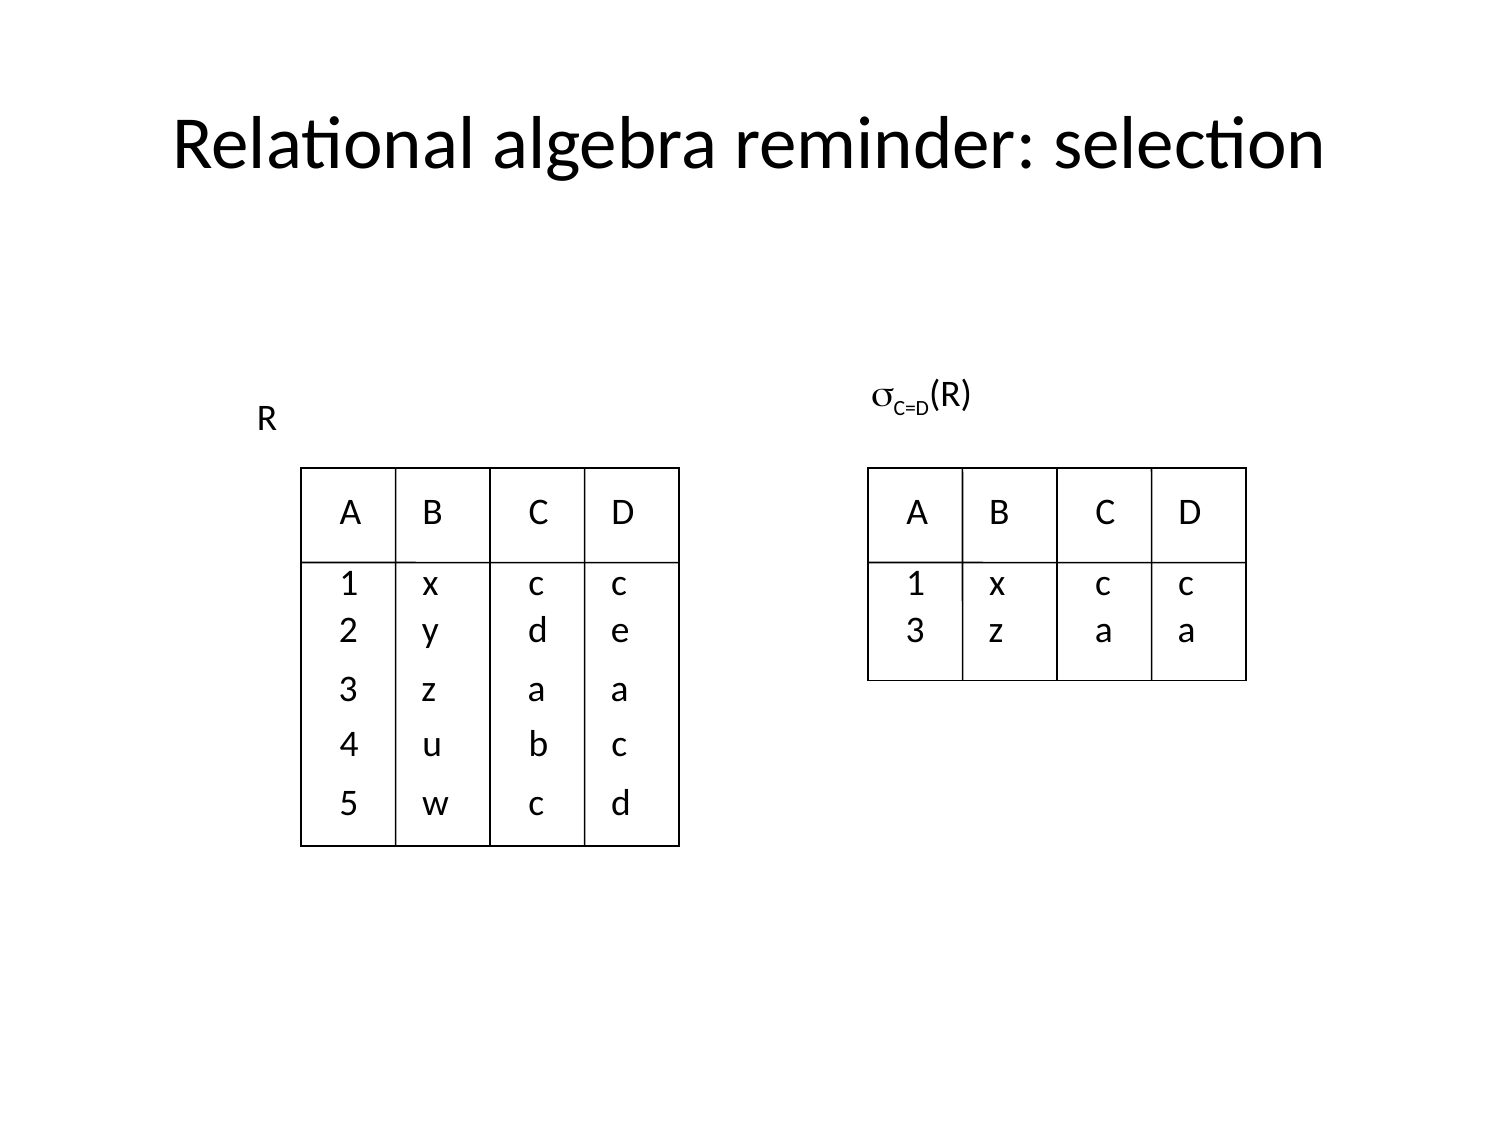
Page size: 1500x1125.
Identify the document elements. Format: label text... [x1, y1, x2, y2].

text_box c [513, 550, 585, 597]
text_box z [973, 597, 1045, 658]
text_box d [596, 771, 668, 831]
text_box [396, 467, 490, 562]
text_box [490, 467, 584, 847]
text_box [301, 563, 395, 847]
text_box a [1079, 597, 1151, 658]
text_box a [1162, 597, 1234, 658]
text_box B [974, 479, 1046, 540]
text_box 3 [323, 656, 395, 717]
text_box [963, 467, 1057, 562]
text_box z [406, 656, 478, 717]
text_box 1 [324, 550, 396, 611]
text_box c [1080, 550, 1152, 611]
text_box R [242, 385, 361, 446]
text_box u [407, 711, 479, 771]
text_box c [513, 771, 585, 831]
text_box e [596, 597, 667, 656]
text_box x [974, 550, 1046, 611]
text_box a [513, 656, 584, 711]
text_box 5 [324, 771, 396, 831]
text_box [301, 467, 395, 562]
text_box y [407, 611, 478, 656]
text_box c [596, 711, 668, 771]
title Relational algebra reminder: selection [75, 45, 1425, 233]
text_box 2 [324, 597, 395, 656]
text_box c [596, 550, 668, 611]
text_box D [1163, 479, 1235, 540]
text_box A [891, 479, 962, 540]
text_box [1057, 467, 1151, 681]
text_box C=D(R) [856, 361, 1117, 428]
text_box [963, 563, 1057, 681]
text_box D [596, 479, 668, 540]
text_box a [595, 656, 667, 717]
text_box 4 [324, 711, 396, 771]
text_box C [513, 479, 584, 540]
text_box w [407, 771, 479, 831]
text_box B [407, 479, 479, 540]
text_box 1 [891, 550, 962, 597]
text_box [867, 563, 962, 681]
text_box C [1080, 479, 1151, 540]
text_box 3 [890, 597, 962, 658]
text_box d [513, 597, 585, 658]
text_box [1152, 467, 1247, 681]
text_box x [407, 550, 479, 611]
text_box [585, 467, 680, 847]
text_box [867, 467, 962, 562]
text_box c [1163, 550, 1235, 611]
text_box A [324, 479, 395, 540]
text_box [396, 563, 490, 847]
text_box b [513, 711, 585, 771]
